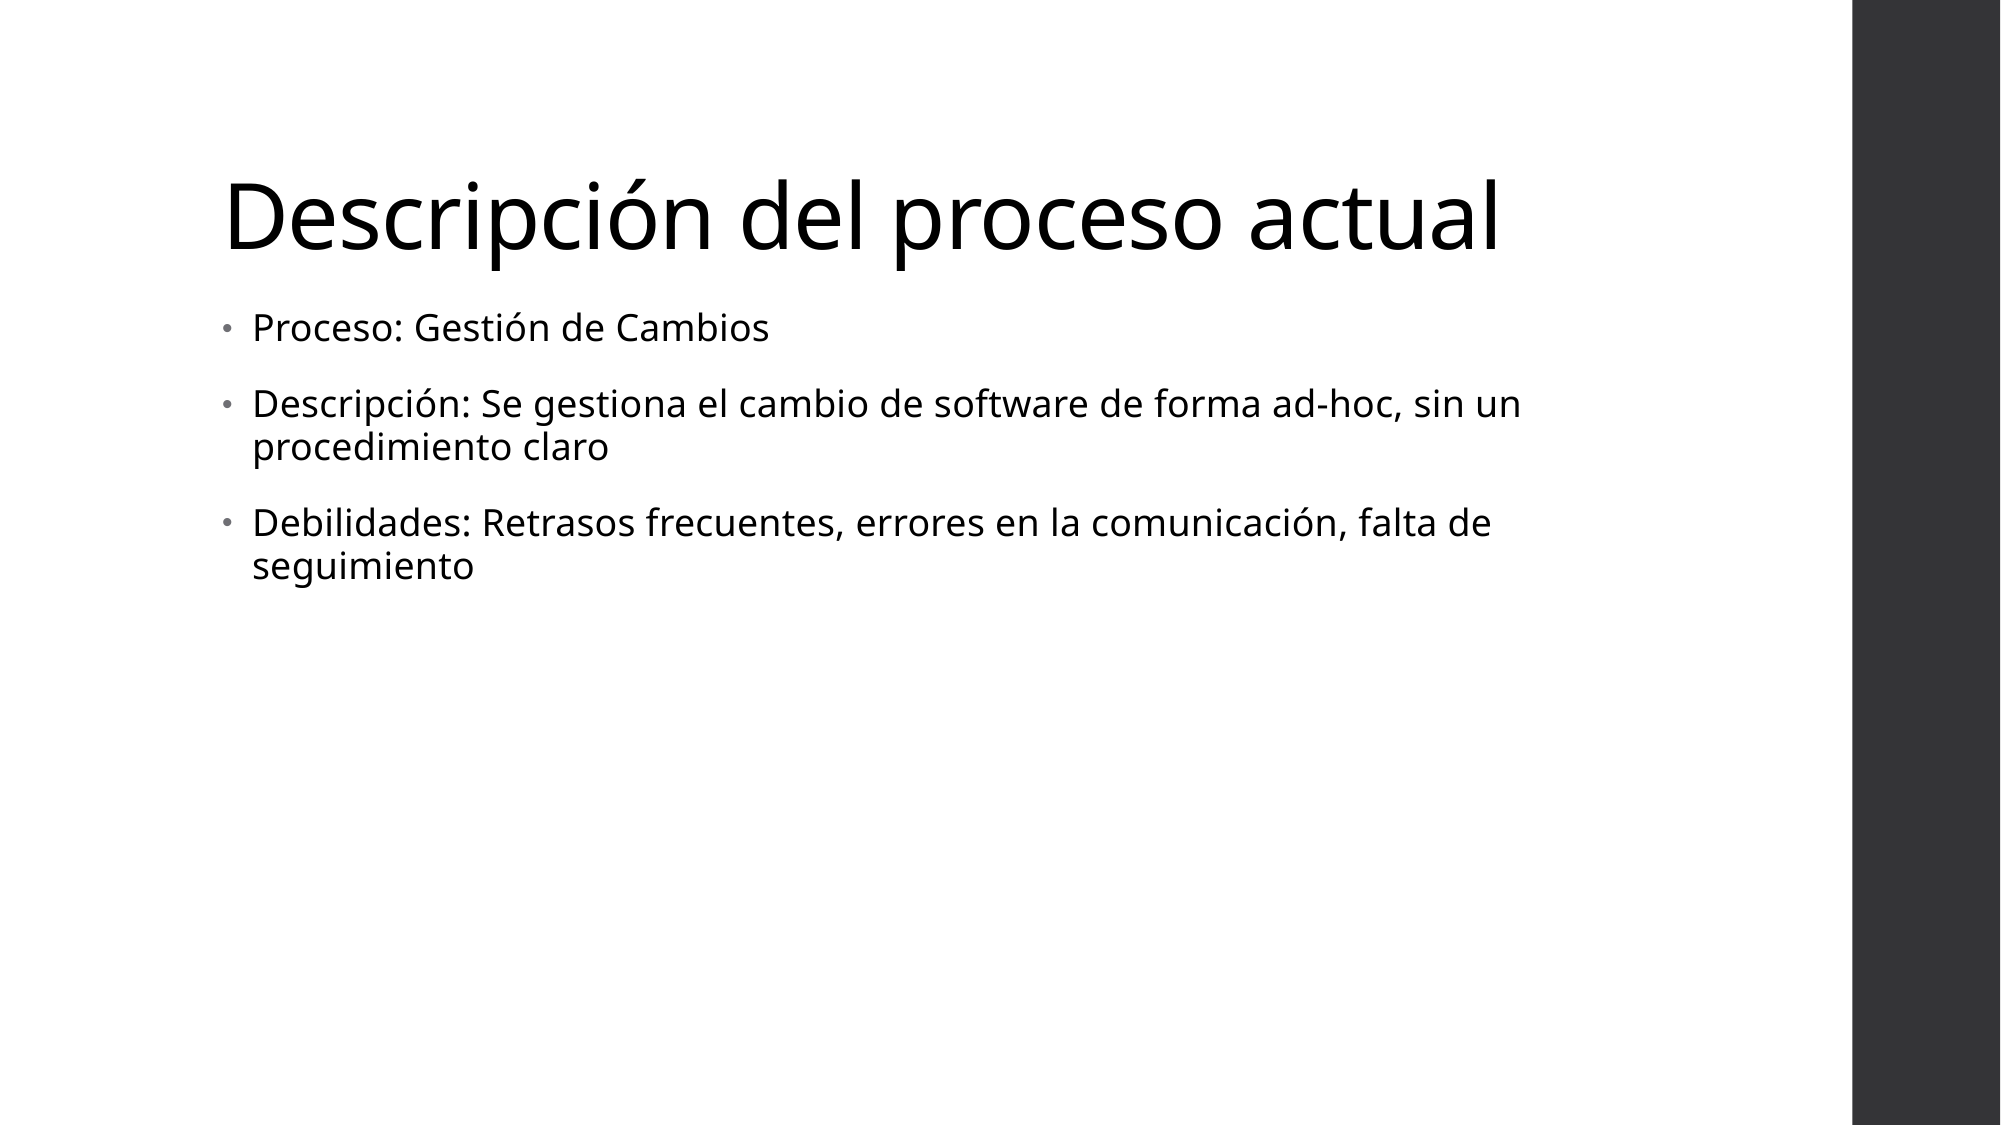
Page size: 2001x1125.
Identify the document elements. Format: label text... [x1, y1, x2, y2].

title Descripción del proceso actual [206, 60, 1797, 278]
list Proceso: Gestión de Cambios Descripción: Se gestiona el cambio de software de forma ad-hoc, sin un procedimiento claro Debilidades: Retrasos frecuentes, errores en la comunicación, falta de seguimiento [206, 299, 1617, 1014]
